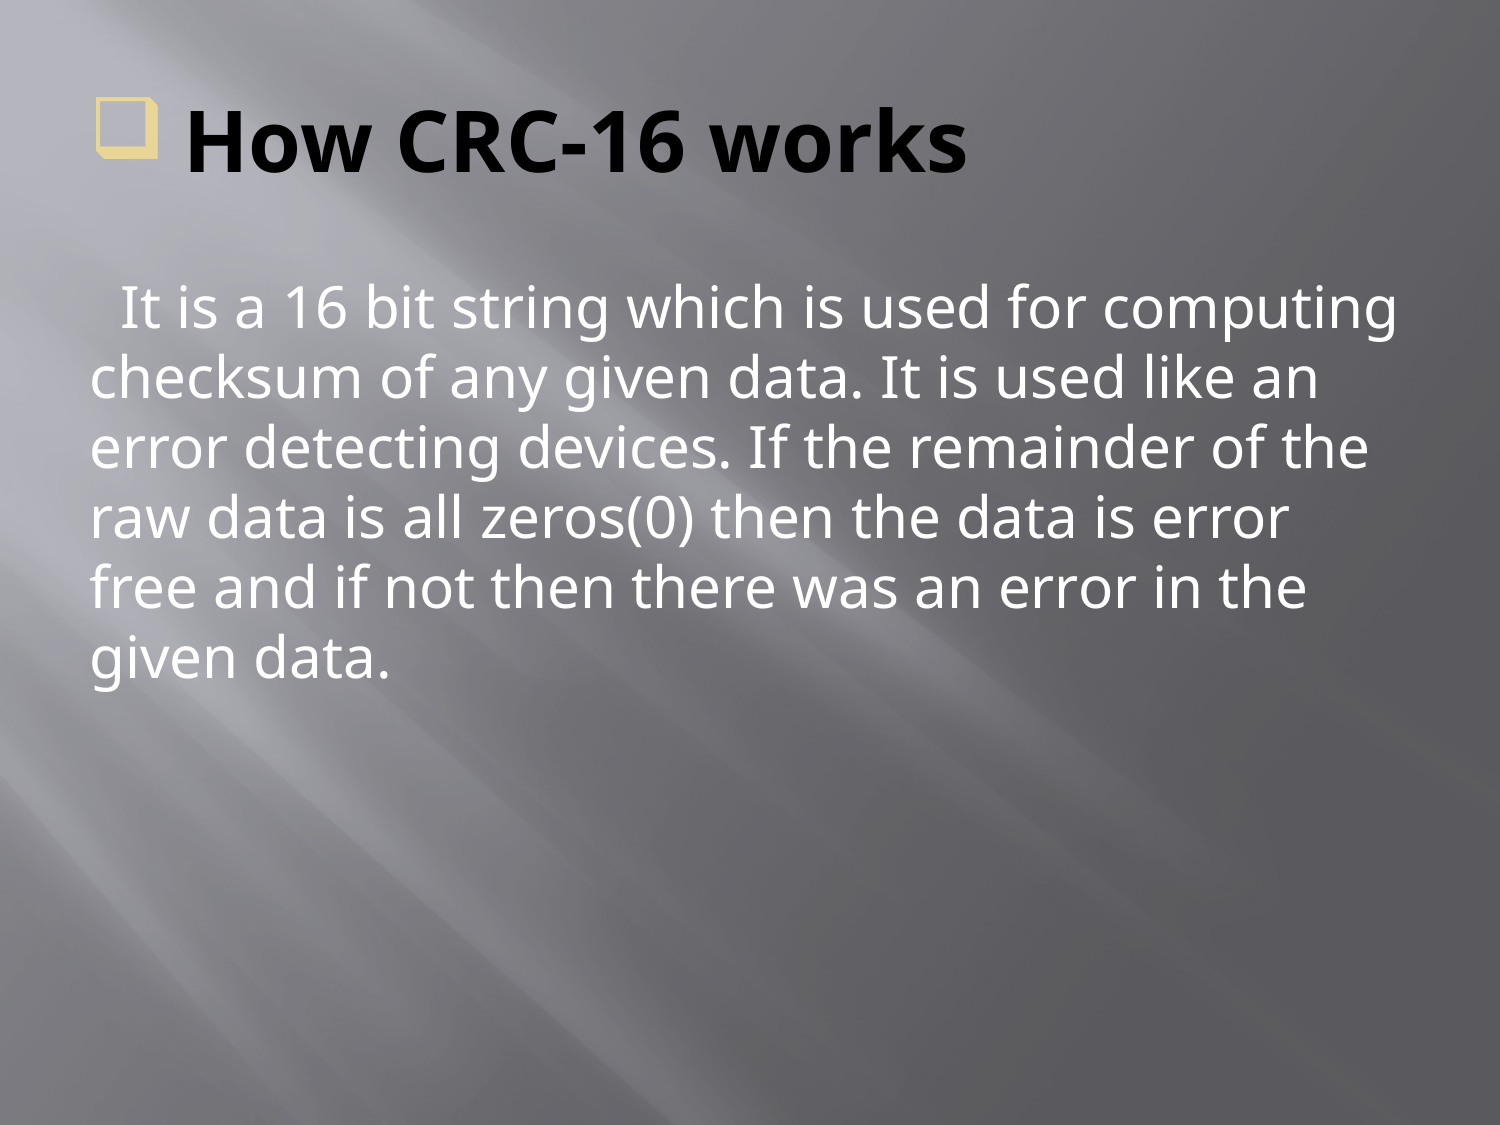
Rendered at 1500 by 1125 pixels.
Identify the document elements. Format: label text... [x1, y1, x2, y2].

list It is a 16 bit string which is used for computing checksum of any given data. It is used like an error detecting devices. If the remainder of the raw data is all zeros(0) then the data is error free and if not then there was an error in the given data. [75, 262, 1425, 1035]
title How CRC-16 works [75, 45, 1425, 233]
